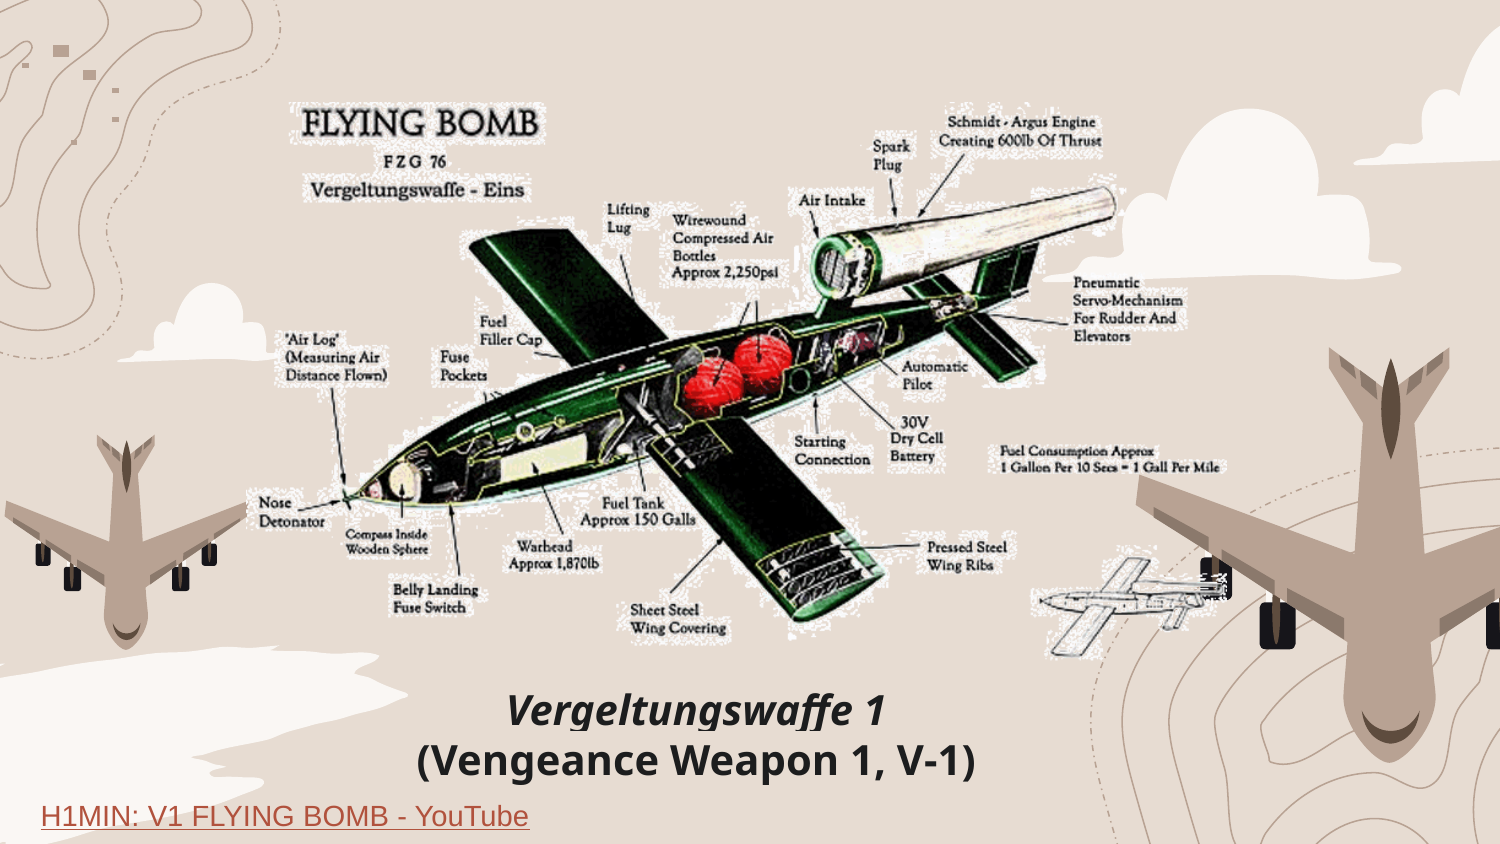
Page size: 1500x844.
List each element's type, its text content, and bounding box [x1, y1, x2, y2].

title Vergeltungswaffe 1 (Vengeance Weapon 1, V-1) [390, 695, 1003, 790]
text_box H1MIN: V1 FLYING BOMB - YouTube [25, 790, 1382, 841]
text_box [4, 434, 241, 651]
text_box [1135, 346, 1500, 764]
picture [246, 102, 1228, 663]
